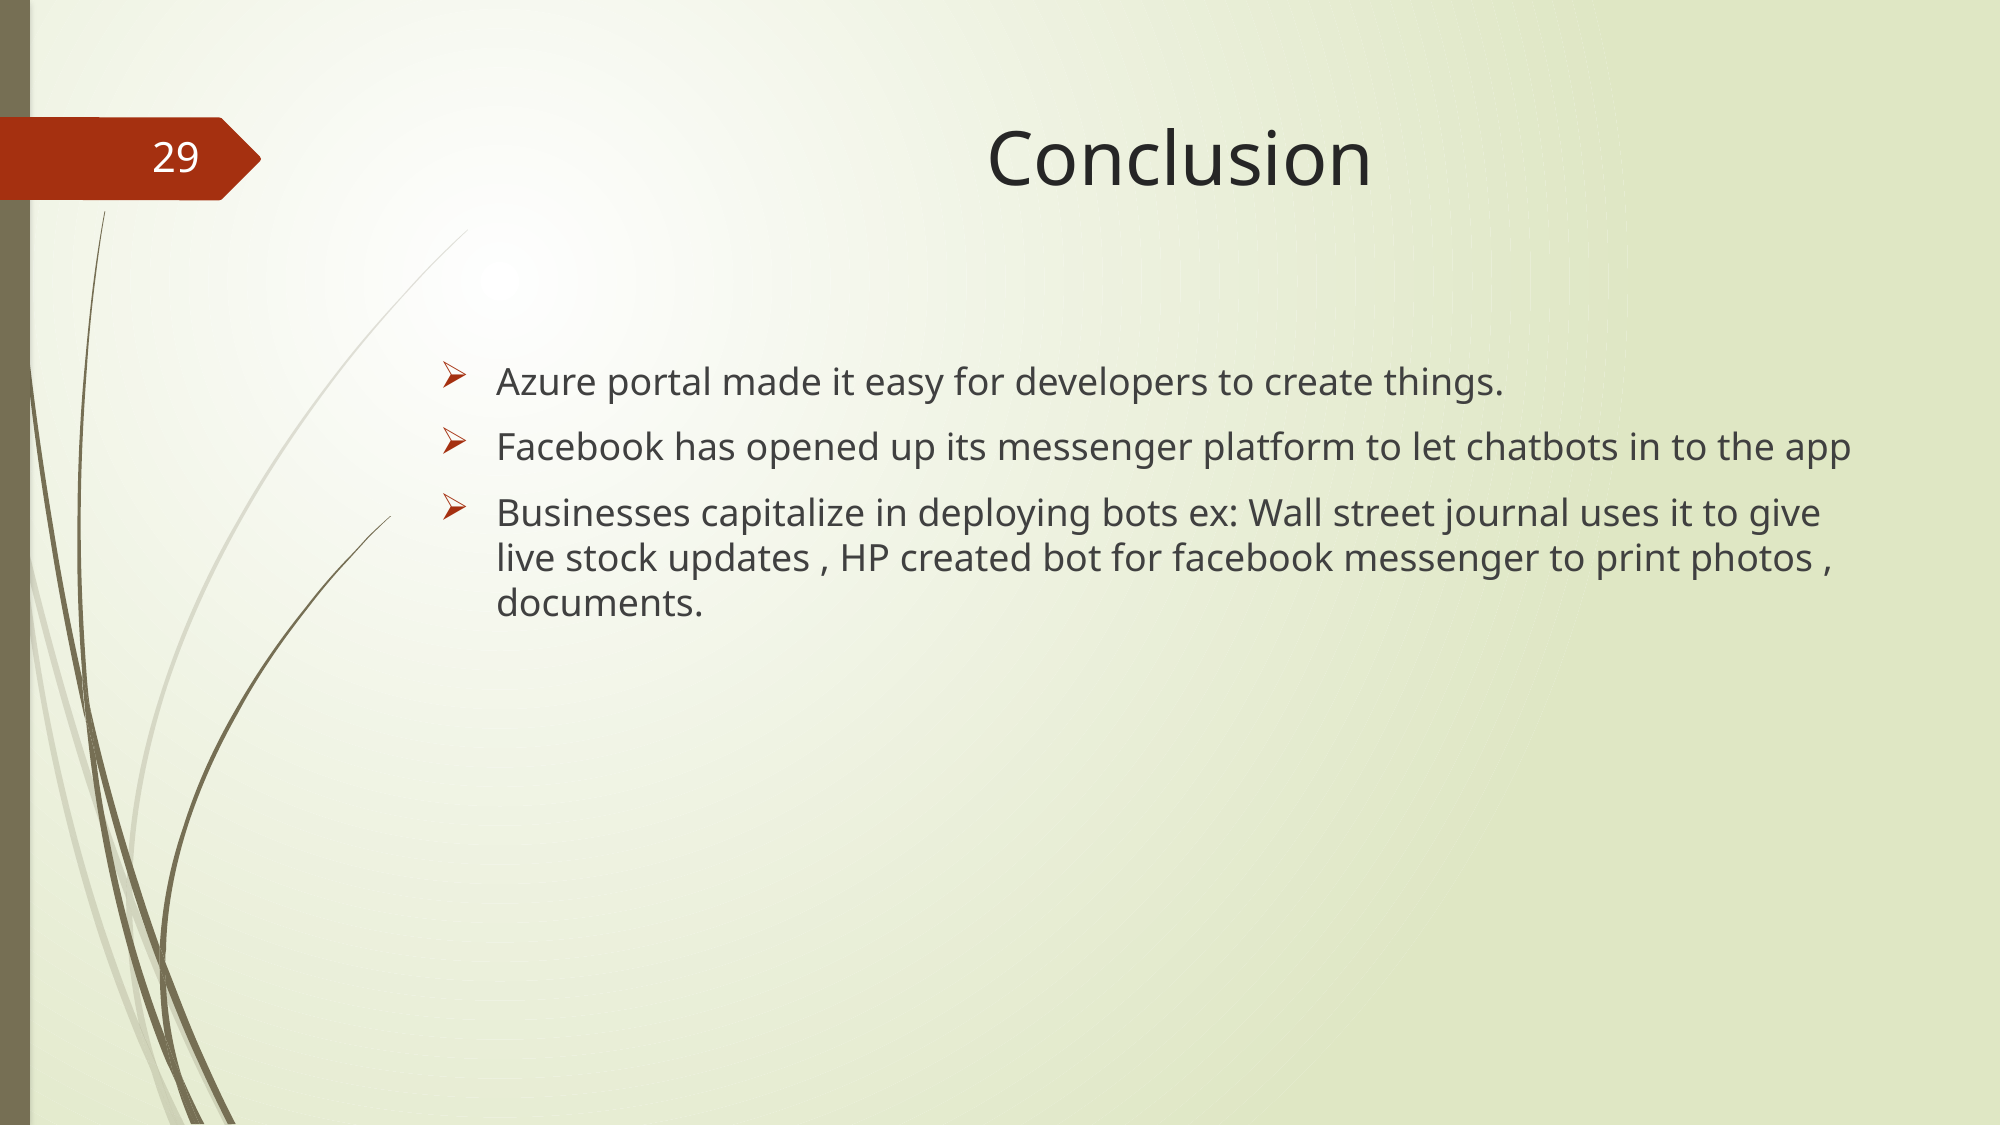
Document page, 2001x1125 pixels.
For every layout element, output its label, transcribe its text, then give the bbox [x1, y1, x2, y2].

slide_number 29 [87, 129, 216, 190]
title Conclusion [425, 102, 1888, 313]
list Azure portal made it easy for developers to create things. Facebook has opened up its messenger platform to let chatbots in to the app Businesses capitalize in deploying bots ex: Wall street journal uses it to give live stock updates , HP created bot for facebook messenger to print photos , documents. [424, 350, 1888, 970]
